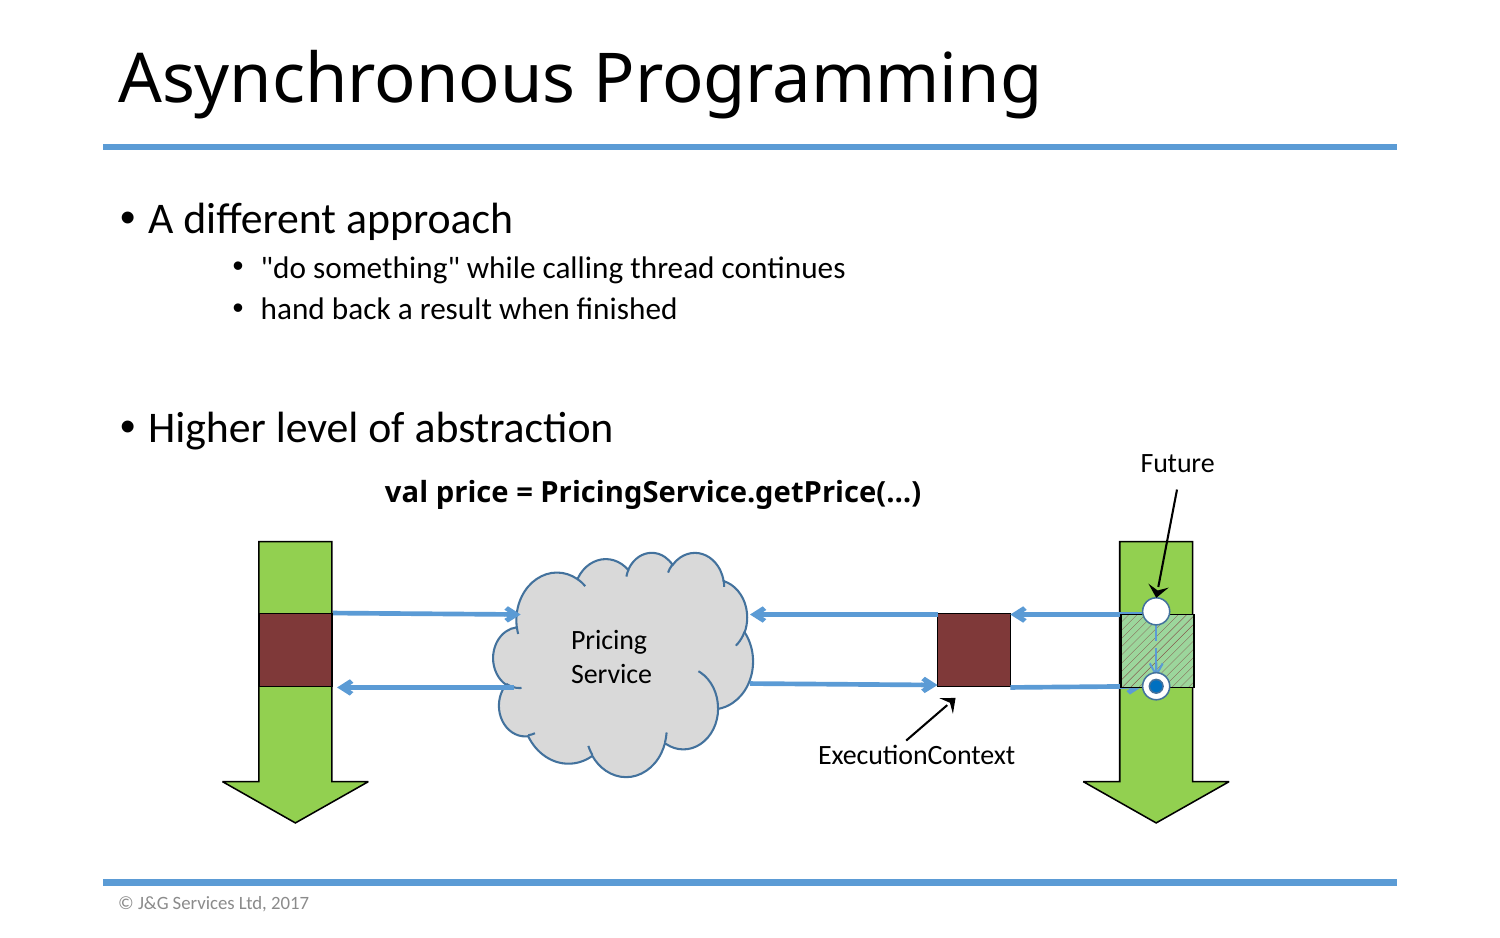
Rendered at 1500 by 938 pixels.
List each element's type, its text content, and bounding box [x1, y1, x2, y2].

text_box [1082, 688, 1230, 825]
text_box Future [1125, 437, 1230, 486]
text_box [1118, 540, 1156, 612]
list A different approach "do something" while calling thread continues hand back a result when finished Higher level of abstraction [104, 188, 1251, 481]
text_box val price = PricingService.getPrice(…) [370, 465, 1152, 516]
text_box [1157, 614, 1195, 688]
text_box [906, 697, 956, 741]
text_box [1141, 596, 1171, 626]
text_box Pricing Service [556, 614, 667, 696]
text_box ExecutionContext [803, 729, 1031, 778]
text_box [1120, 615, 1156, 686]
text_box [492, 551, 755, 779]
text_box [1141, 671, 1171, 701]
text_box [936, 613, 1011, 688]
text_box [1156, 489, 1178, 598]
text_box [222, 541, 369, 823]
text_box [1164, 540, 1194, 614]
text_box [1148, 678, 1165, 695]
title Asynchronous Programming [103, 27, 1397, 133]
